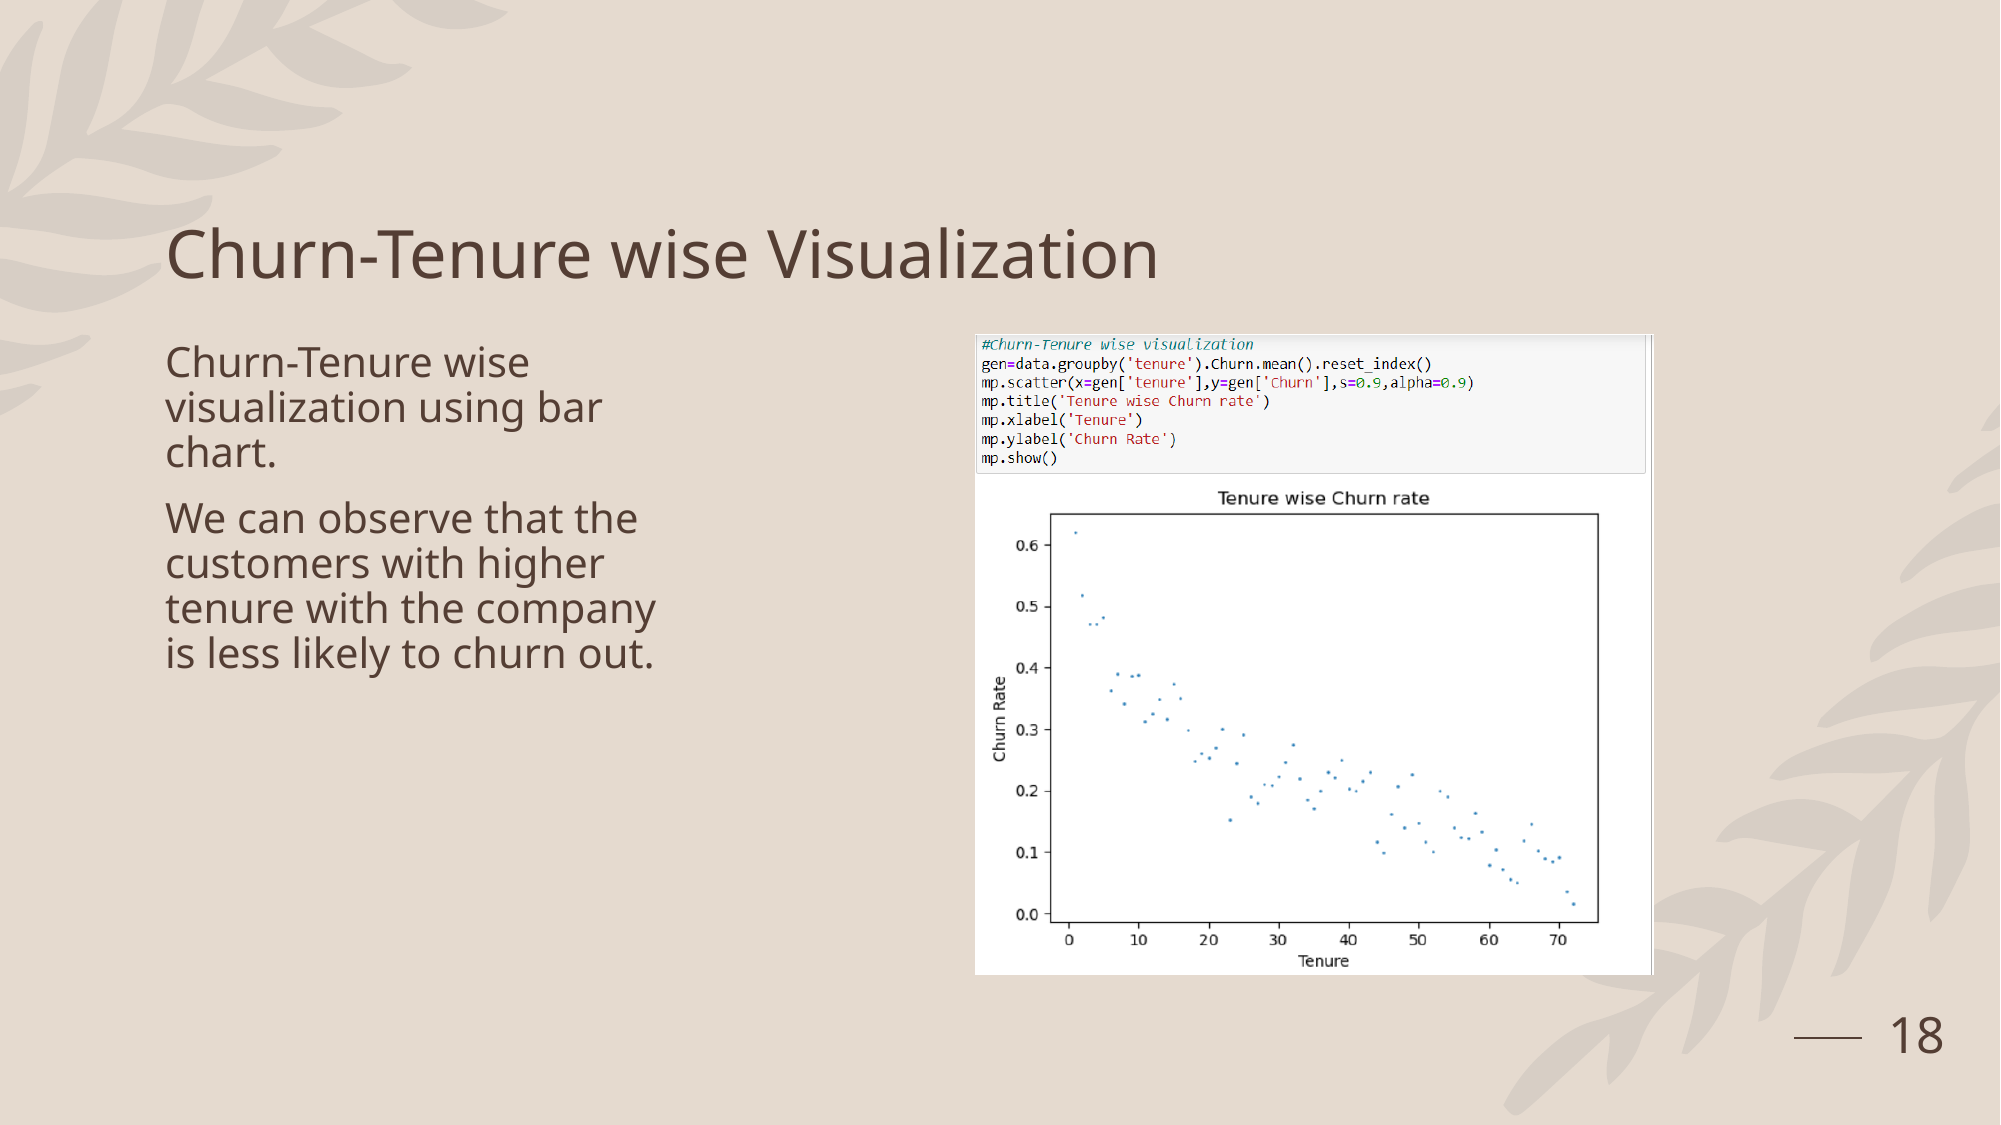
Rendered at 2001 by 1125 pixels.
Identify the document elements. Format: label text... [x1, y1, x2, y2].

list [974, 334, 1654, 975]
list Churn-Tenure wise visualization using bar chart. We can observe that the customers with higher tenure with the company is less likely to churn out. [150, 334, 702, 975]
slide_number 18 [1862, 964, 1971, 1112]
title Churn-Tenure wise Visualization [150, 149, 1850, 300]
